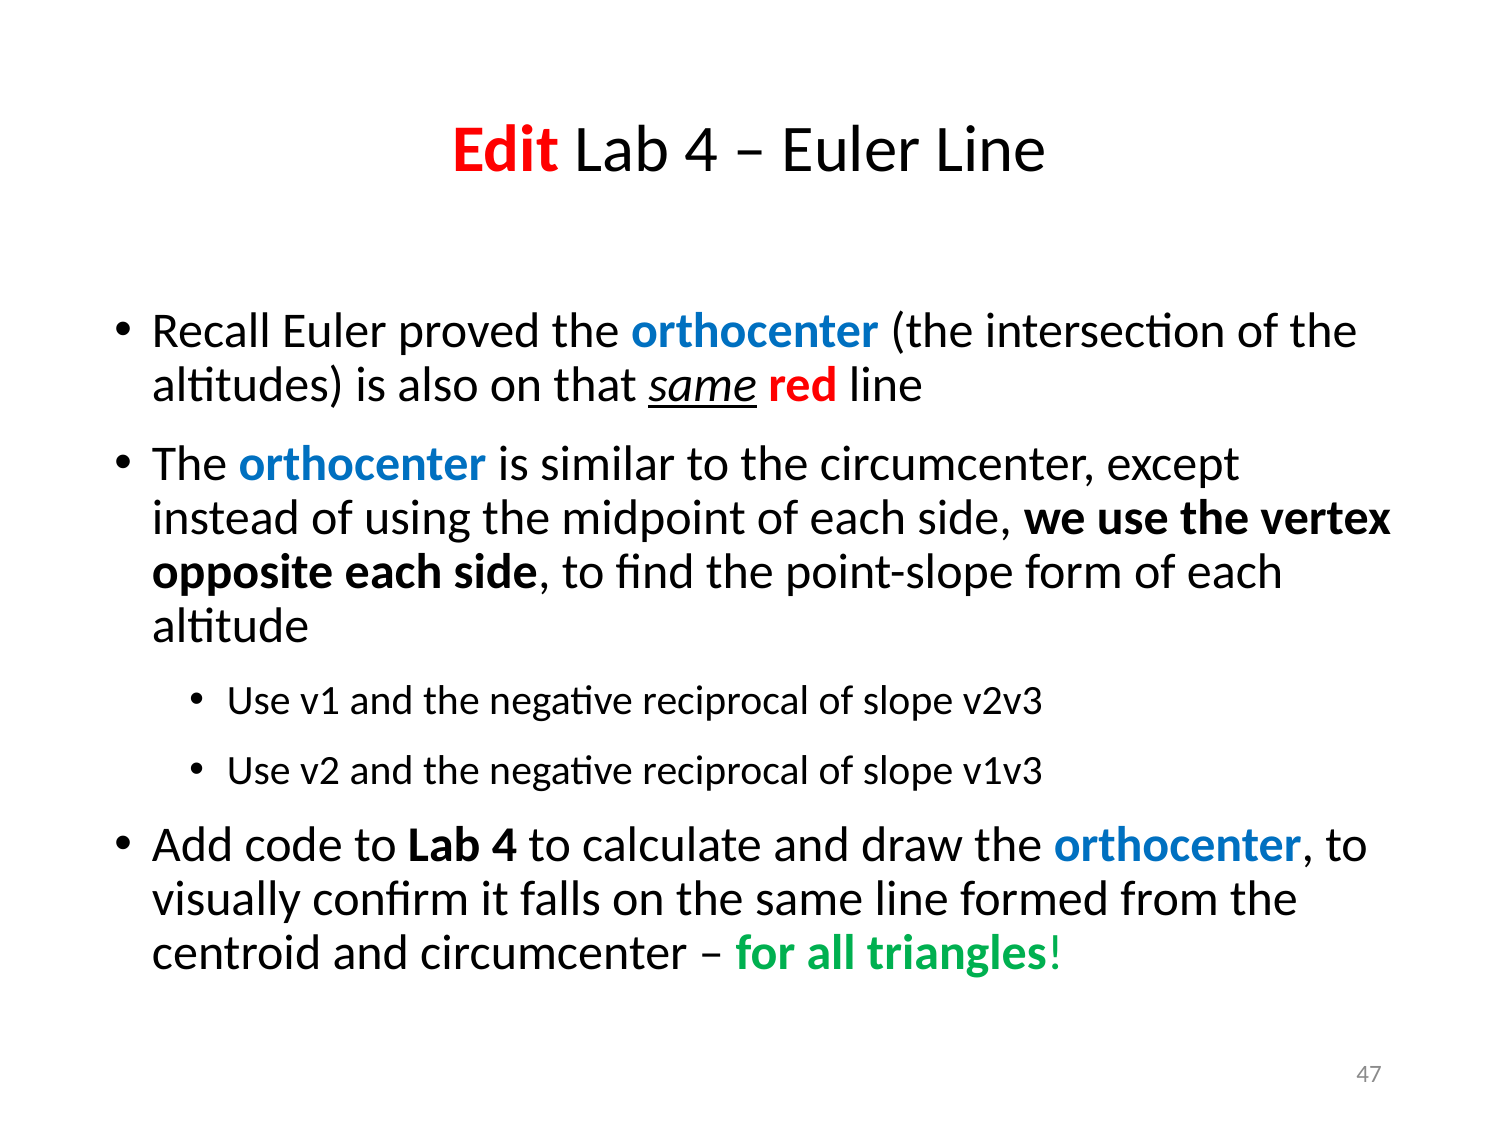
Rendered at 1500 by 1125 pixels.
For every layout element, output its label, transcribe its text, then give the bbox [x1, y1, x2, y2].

title Edit Lab 4 – Euler Line [103, 59, 1397, 241]
slide_number 47 [1059, 1042, 1397, 1103]
list Recall Euler proved the orthocenter (the intersection of the altitudes) is also on that same red line The orthocenter is similar to the circumcenter, except instead of using the midpoint of each side, we use the vertex opposite each side, to find the point-slope form of each altitude Use v1 and the negative reciprocal of slope v2v3 Use v2 and the negative reciprocal of slope v1v3 Add code to Lab 4 to calculate and draw the orthocenter, to visually confirm it falls on the same line formed from the centroid and circumcenter – for all triangles! [99, 297, 1413, 1041]
